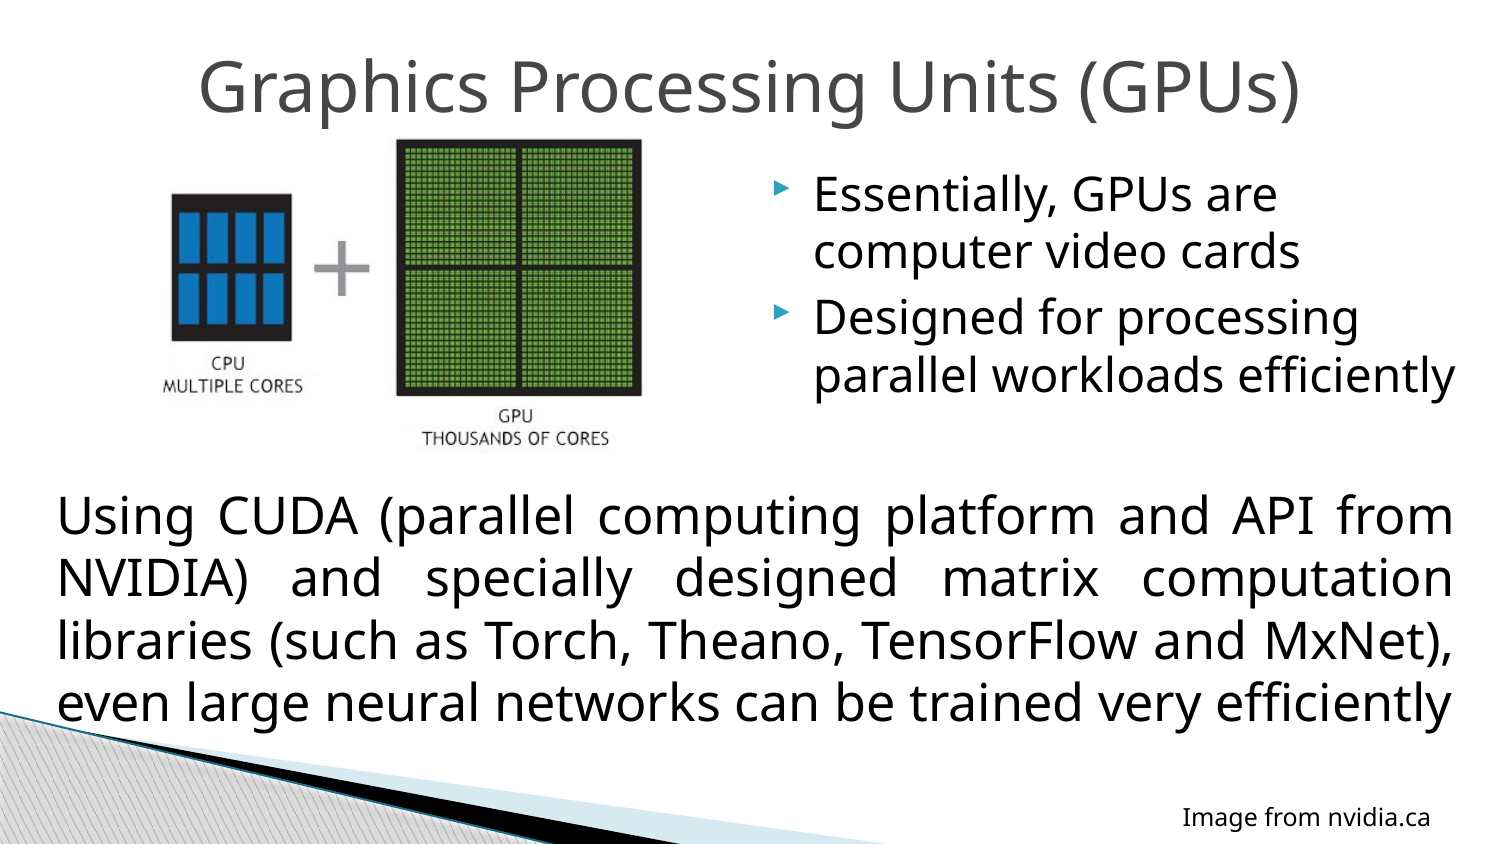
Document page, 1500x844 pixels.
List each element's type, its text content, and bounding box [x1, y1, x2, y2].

title Graphics Processing Units (GPUs) [75, 14, 1425, 155]
picture [159, 128, 656, 470]
list Essentially, GPUs are computer video cards Designed for processing parallel workloads efficiently [738, 156, 1500, 582]
text_box Image from nvidia.ca [1167, 793, 1447, 839]
text_box Using CUDA (parallel computing platform and API from NVIDIA) and specially designed matrix computation libraries (such as Torch, Theano, TensorFlow and MxNet), even large neural networks can be trained very efficiently [41, 475, 1471, 741]
